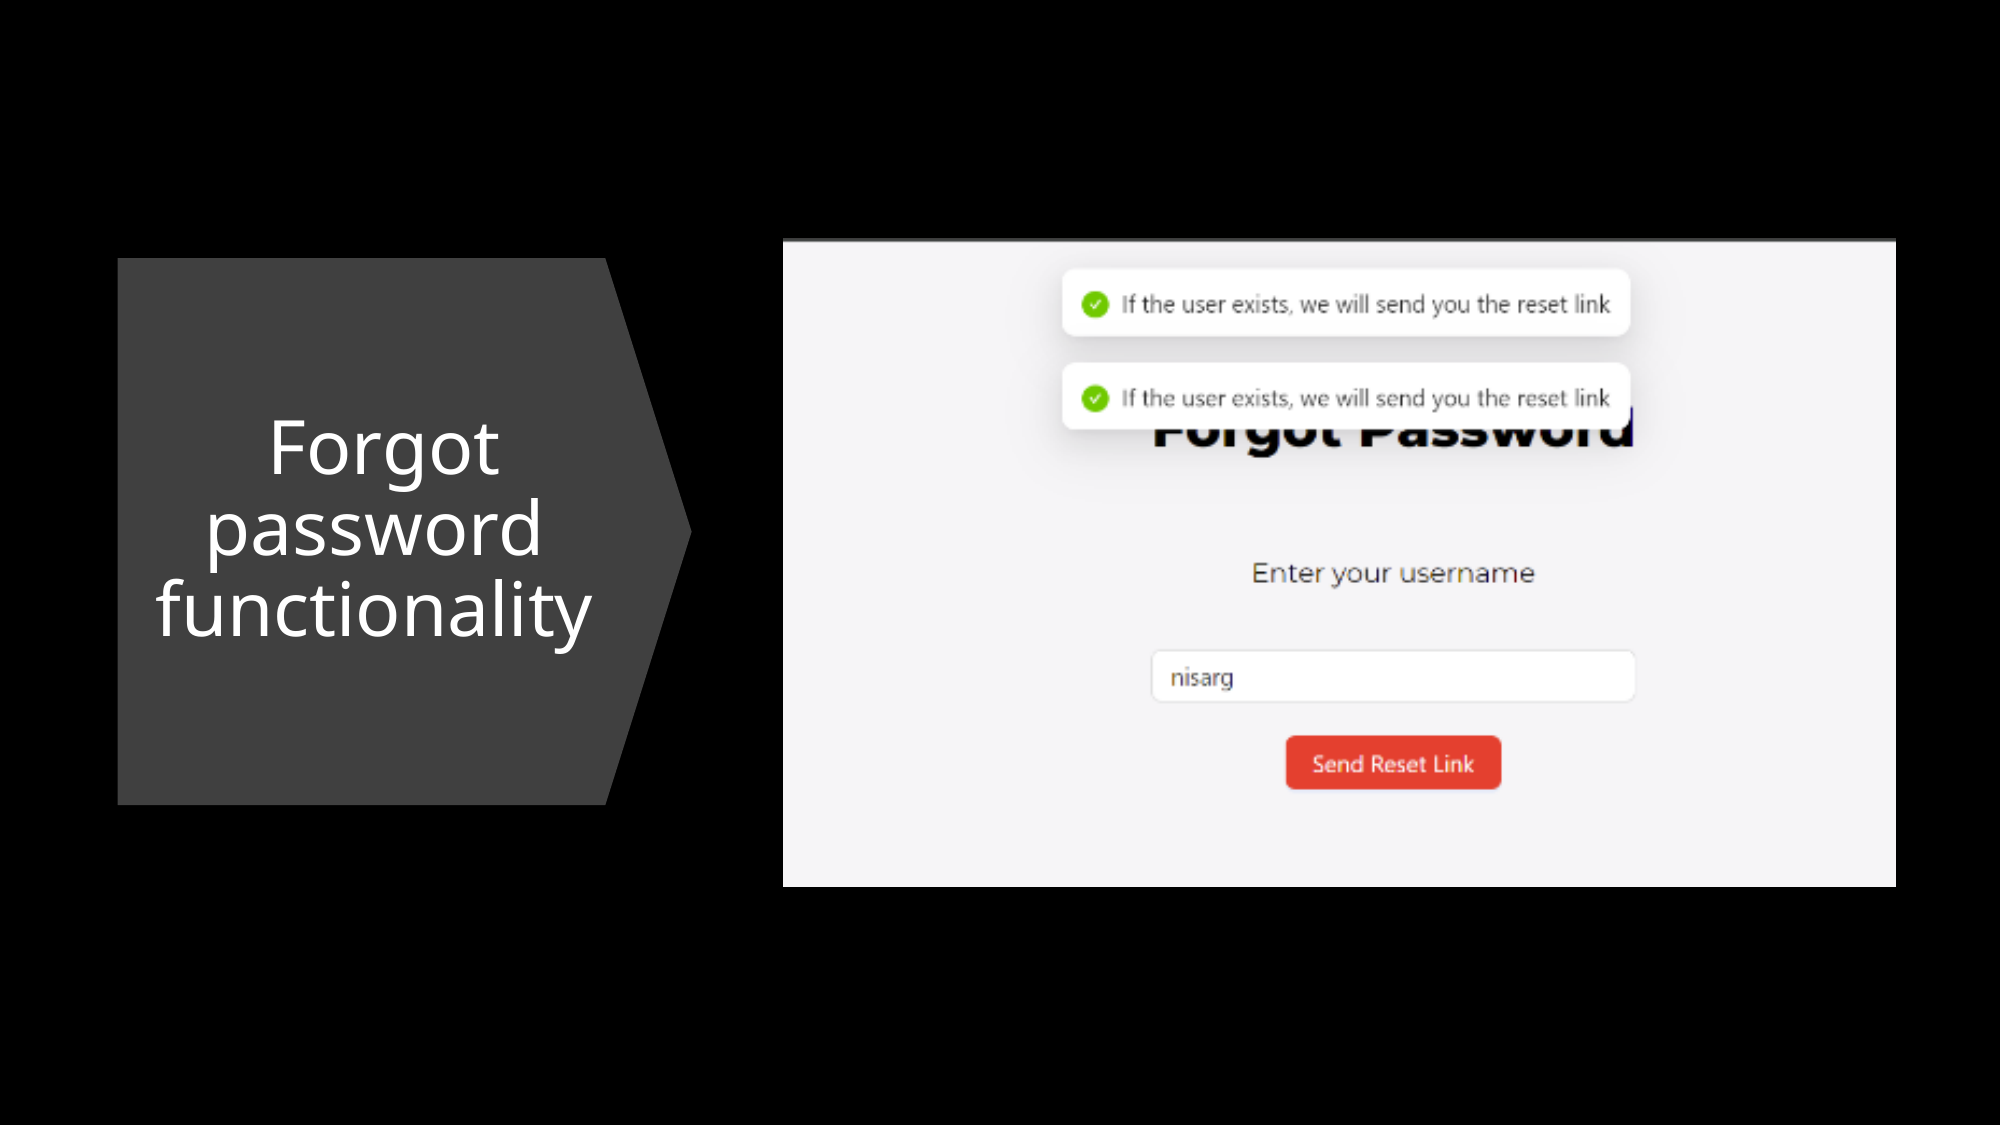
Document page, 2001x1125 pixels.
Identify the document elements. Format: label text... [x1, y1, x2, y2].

picture [783, 238, 1896, 887]
text_box [116, 257, 693, 807]
title Forgot password functionality [132, 322, 617, 741]
